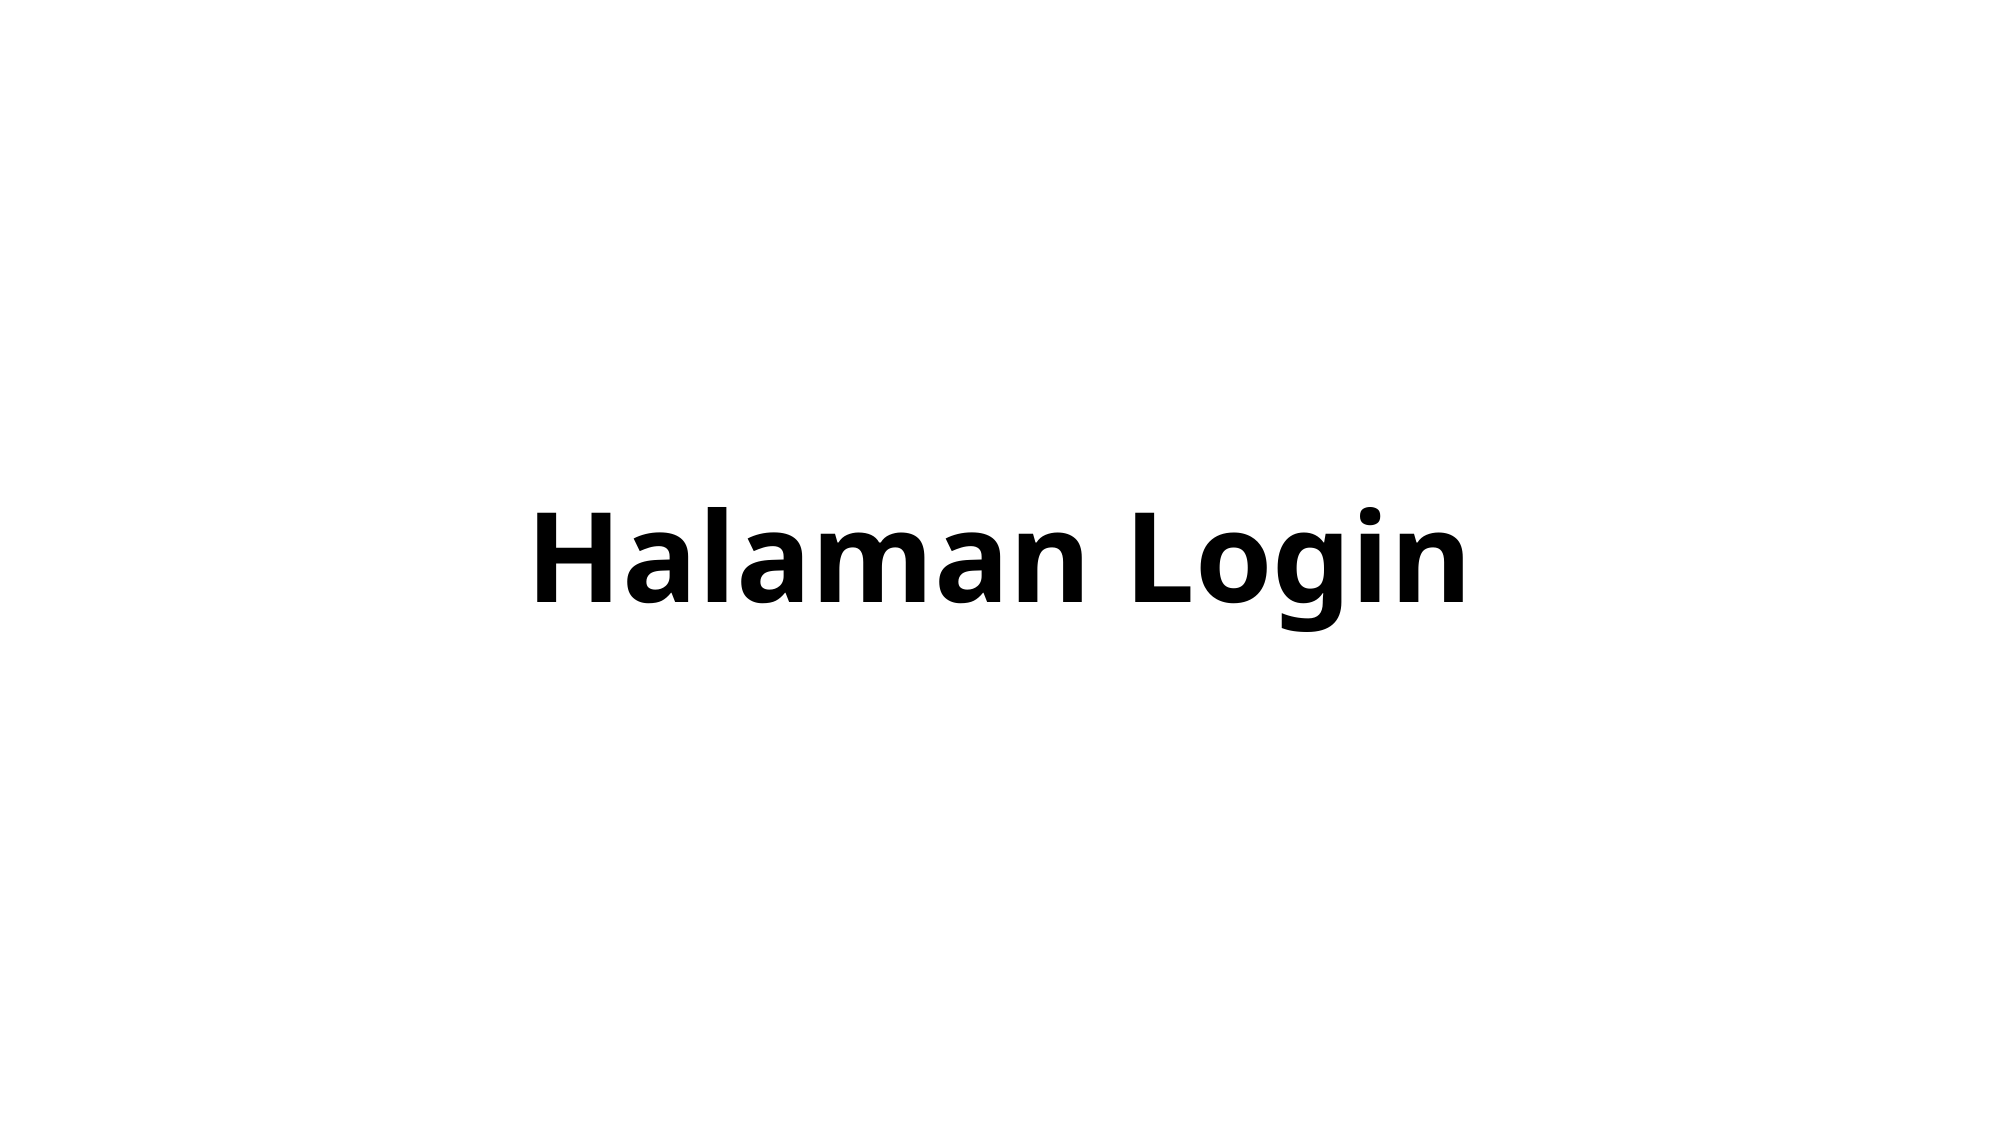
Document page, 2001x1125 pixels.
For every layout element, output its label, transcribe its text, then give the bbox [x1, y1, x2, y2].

title Halaman Login [137, 453, 1863, 672]
